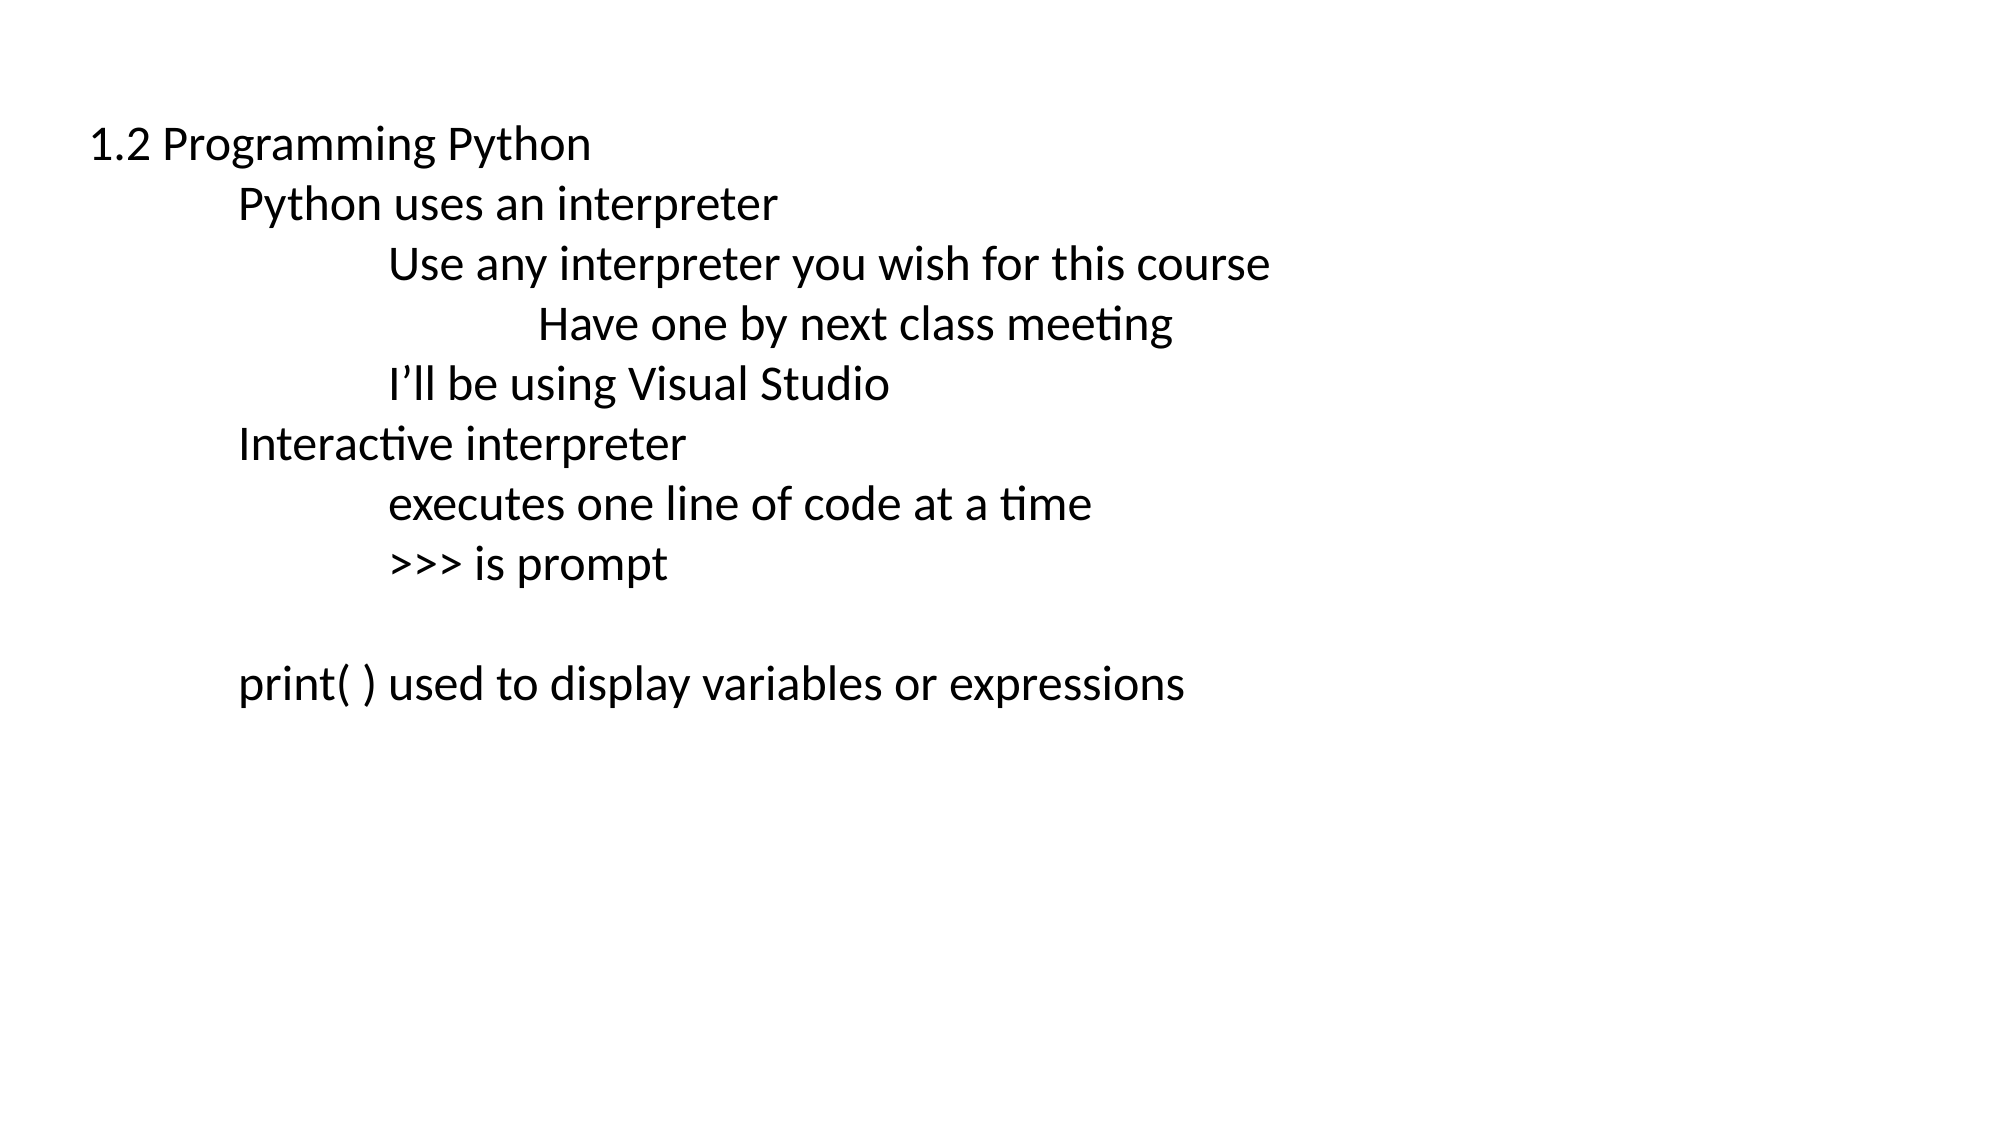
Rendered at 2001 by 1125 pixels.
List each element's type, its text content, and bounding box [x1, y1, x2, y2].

text_box 1.2 Programming Python Python uses an interpreter Use any interpreter you wish for this course Have one by next class meeting I’ll be using Visual Studio Interactive interpreter executes one line of code at a time >>> is prompt print( ) used to display variables or expressions [73, 103, 1944, 808]
